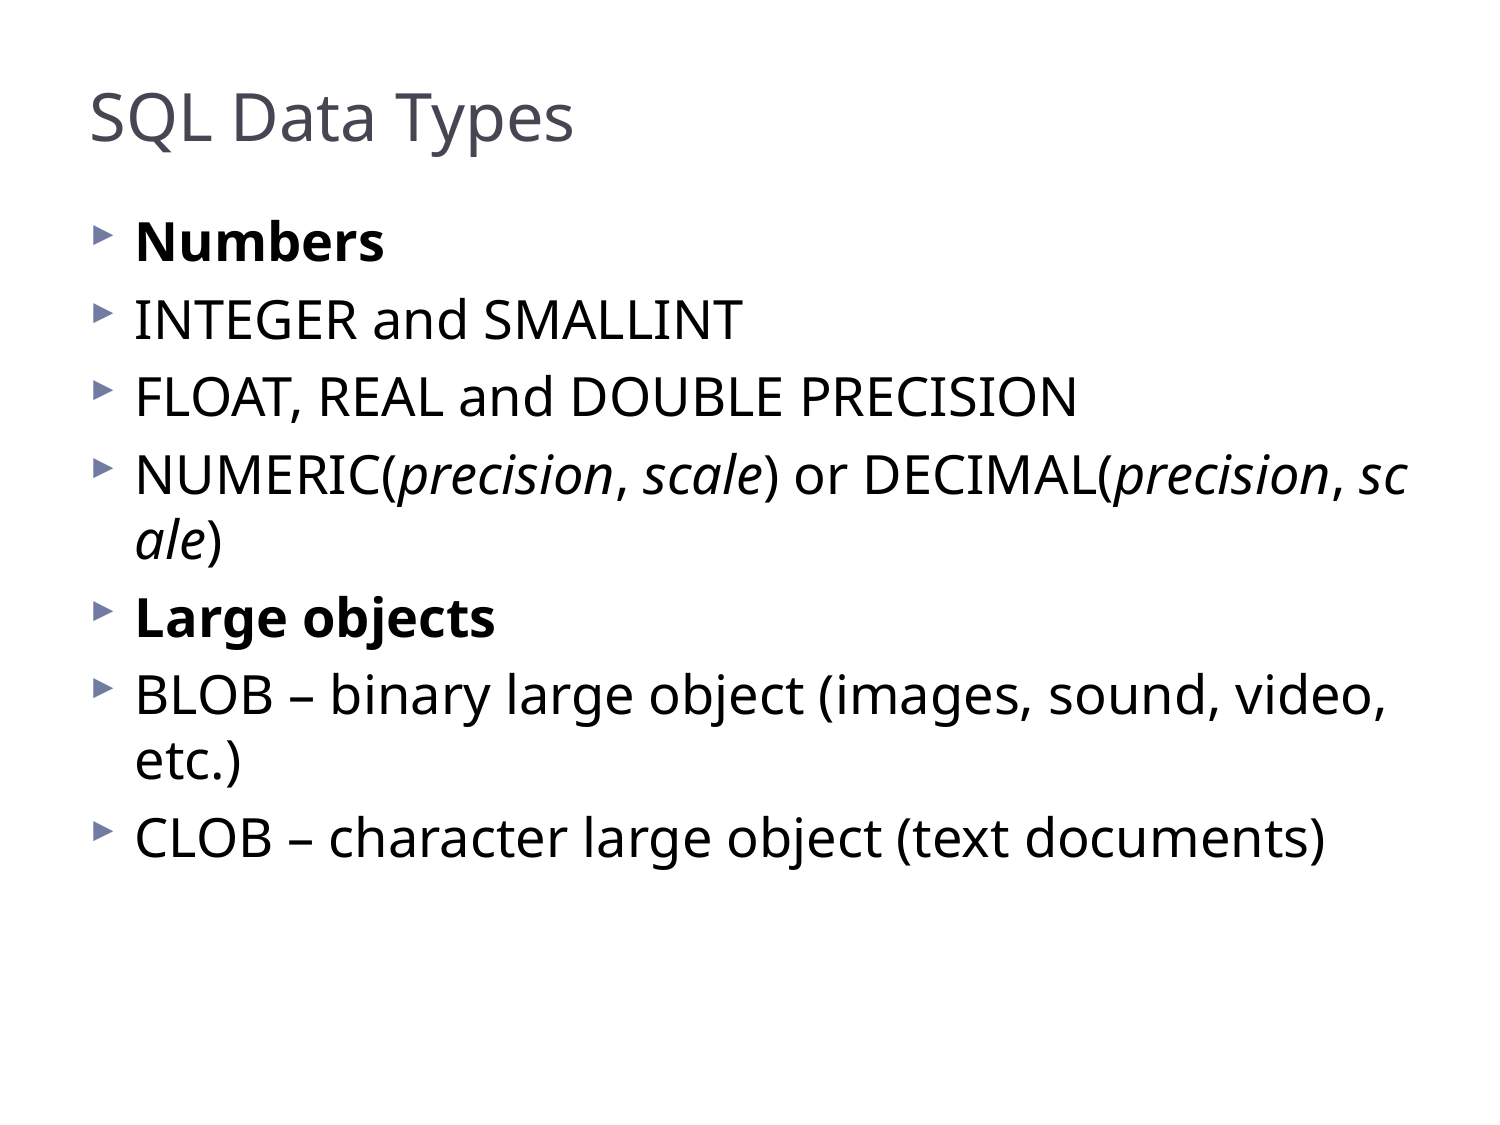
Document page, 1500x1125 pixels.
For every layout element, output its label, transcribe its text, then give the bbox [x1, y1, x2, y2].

title SQL Data Types [75, 0, 1425, 163]
list Numbers INTEGER and SMALLINT FLOAT, REAL and DOUBLE PRECISION NUMERIC(precision, scale) or DECIMAL(precision, scale) Large objects BLOB – binary large object (images, sound, video, etc.) CLOB – character large object (text documents) [75, 200, 1425, 1010]
